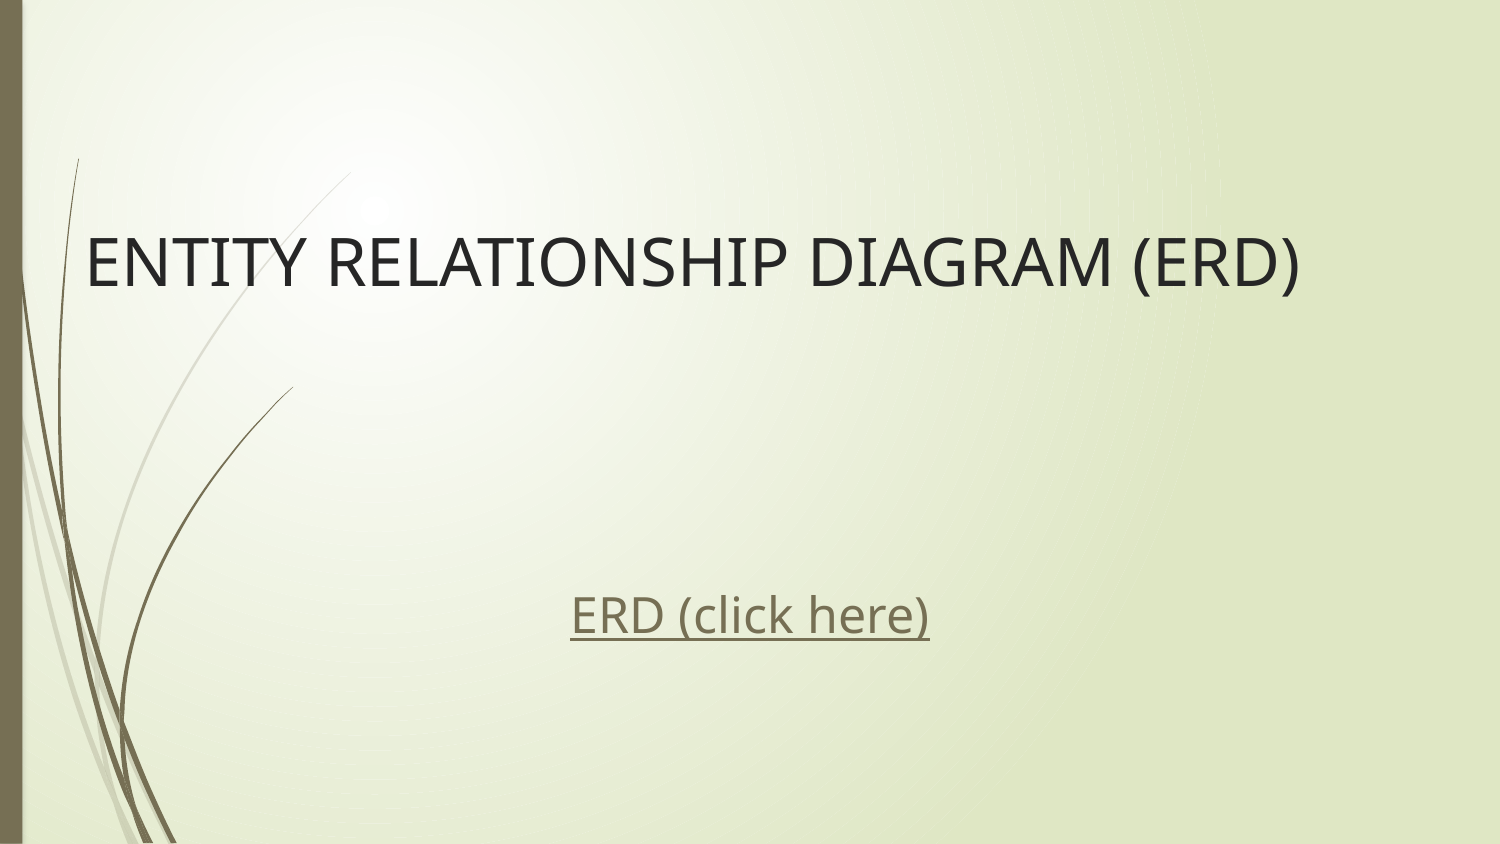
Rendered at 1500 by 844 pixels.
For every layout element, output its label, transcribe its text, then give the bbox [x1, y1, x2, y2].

list ERD (click here) [51, 568, 1449, 737]
title ENTITY RELATIONSHIP DIAGRAM (ERD) [69, 204, 1467, 299]
